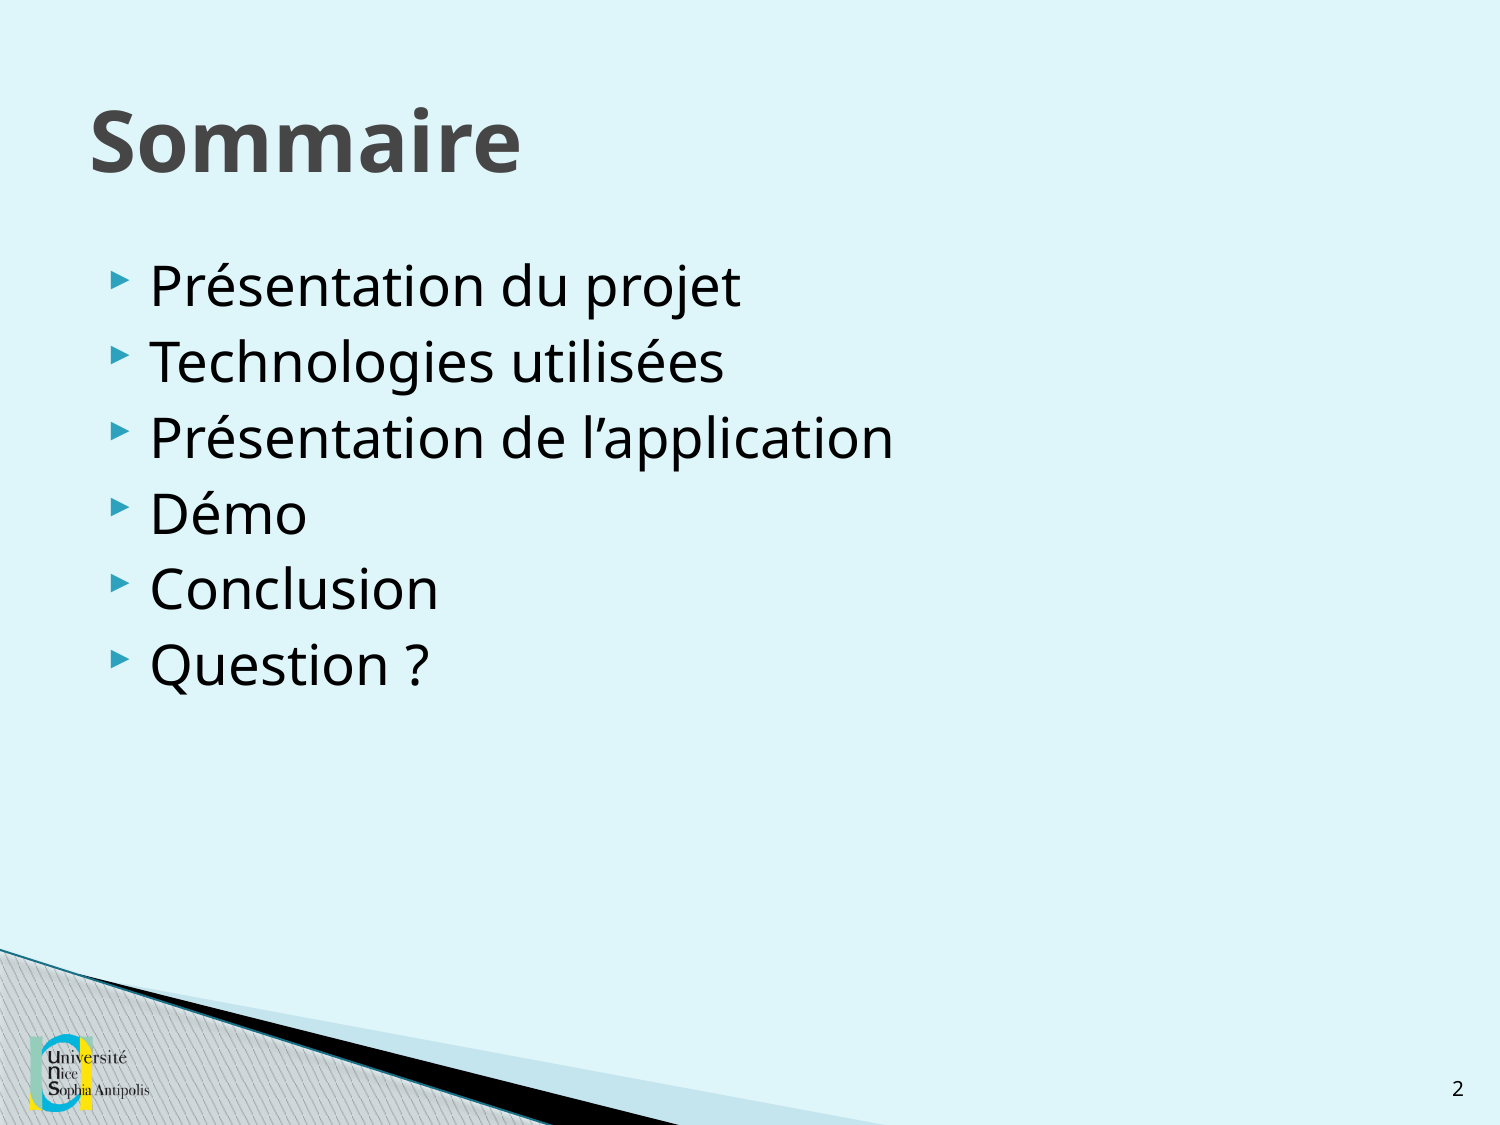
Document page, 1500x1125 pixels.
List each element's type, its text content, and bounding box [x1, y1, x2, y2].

title Sommaire [75, 45, 1425, 233]
picture [29, 1034, 150, 1113]
slide_number 2 [1418, 1051, 1479, 1112]
list Présentation du projet Technologies utilisées Présentation de l’application Démo Conclusion Question ? [75, 243, 1425, 986]
